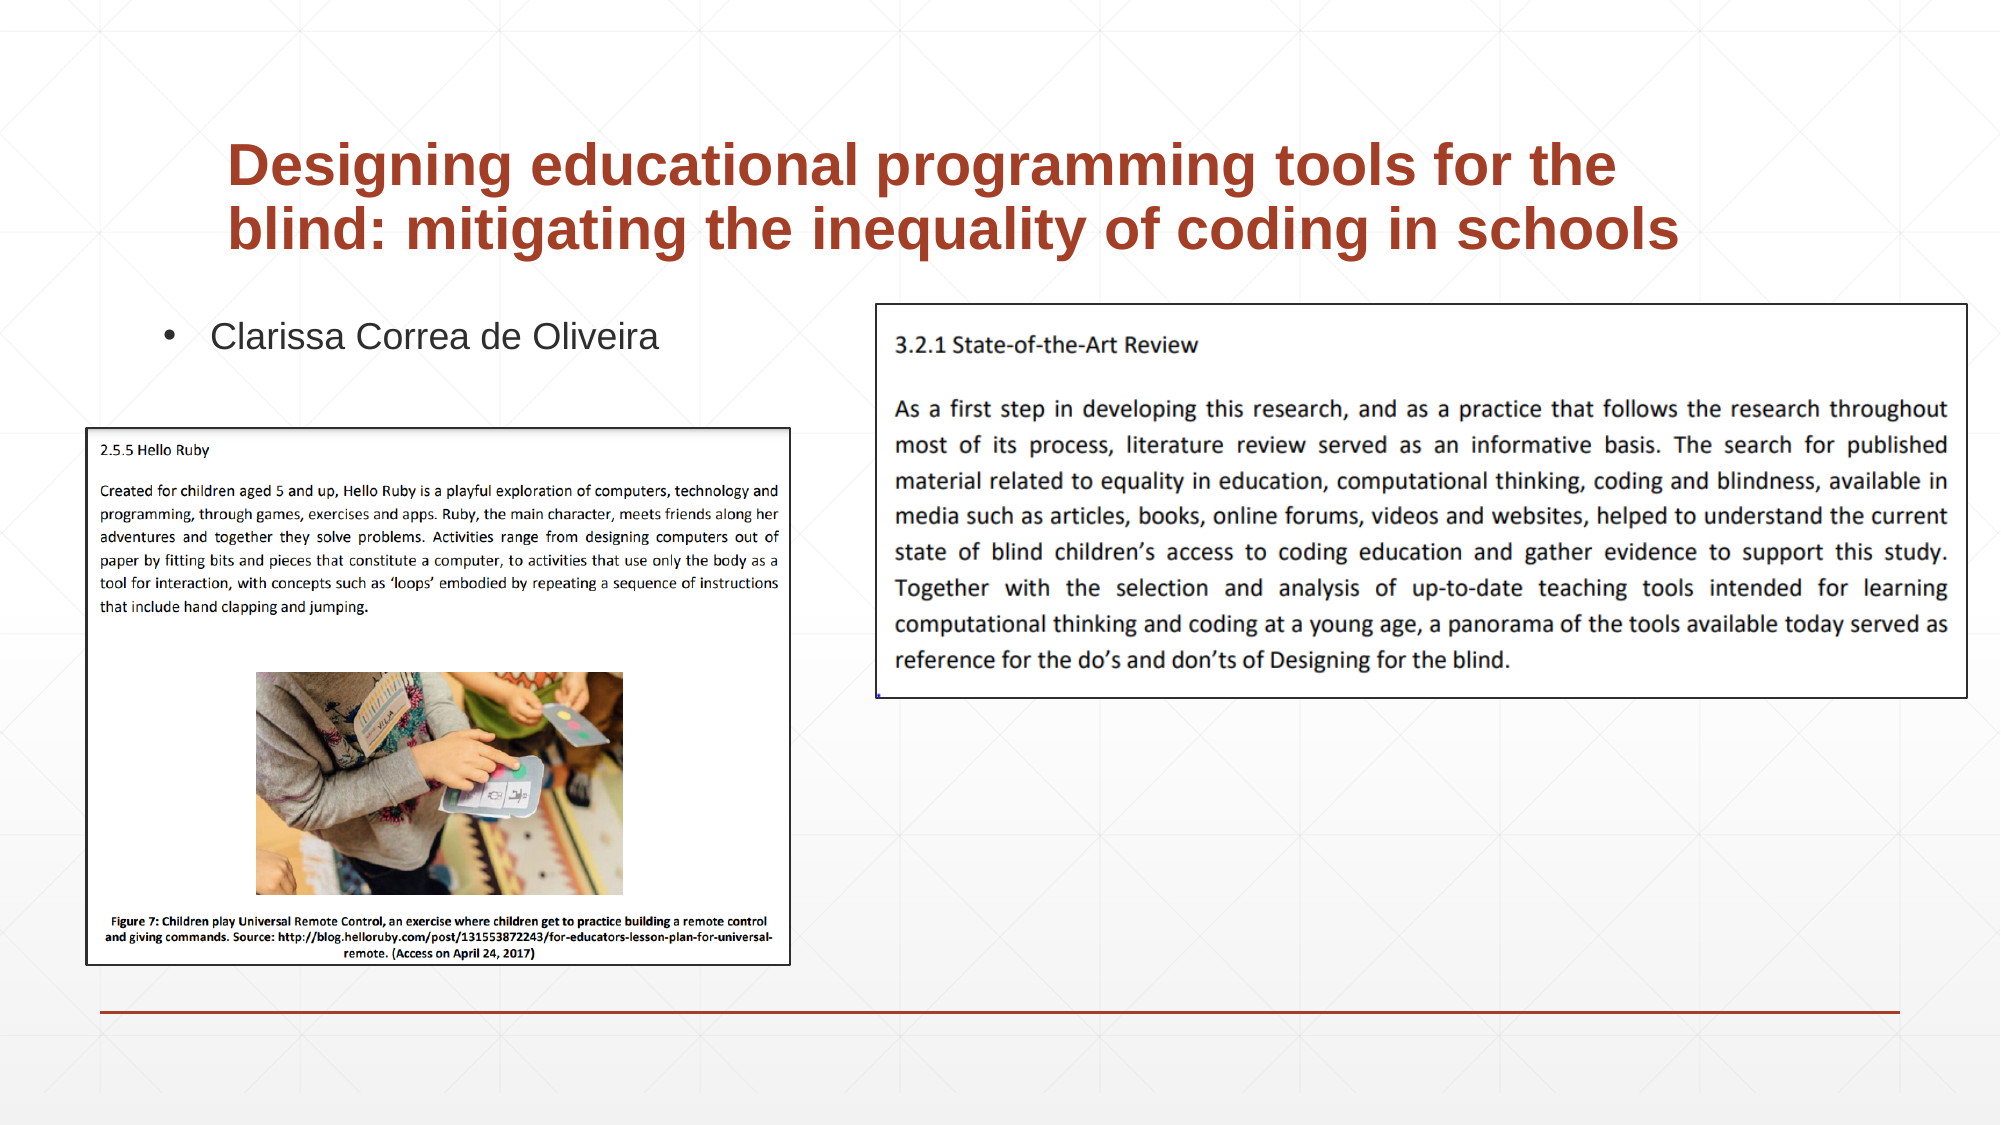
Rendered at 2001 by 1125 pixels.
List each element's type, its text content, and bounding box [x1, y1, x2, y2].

title Designing educational programming tools for the blind: mitigating the inequality of coding in schools [212, 82, 1788, 271]
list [877, 304, 1966, 697]
picture [87, 429, 790, 965]
text_box Clarissa Correa de Oliveira [148, 304, 877, 365]
